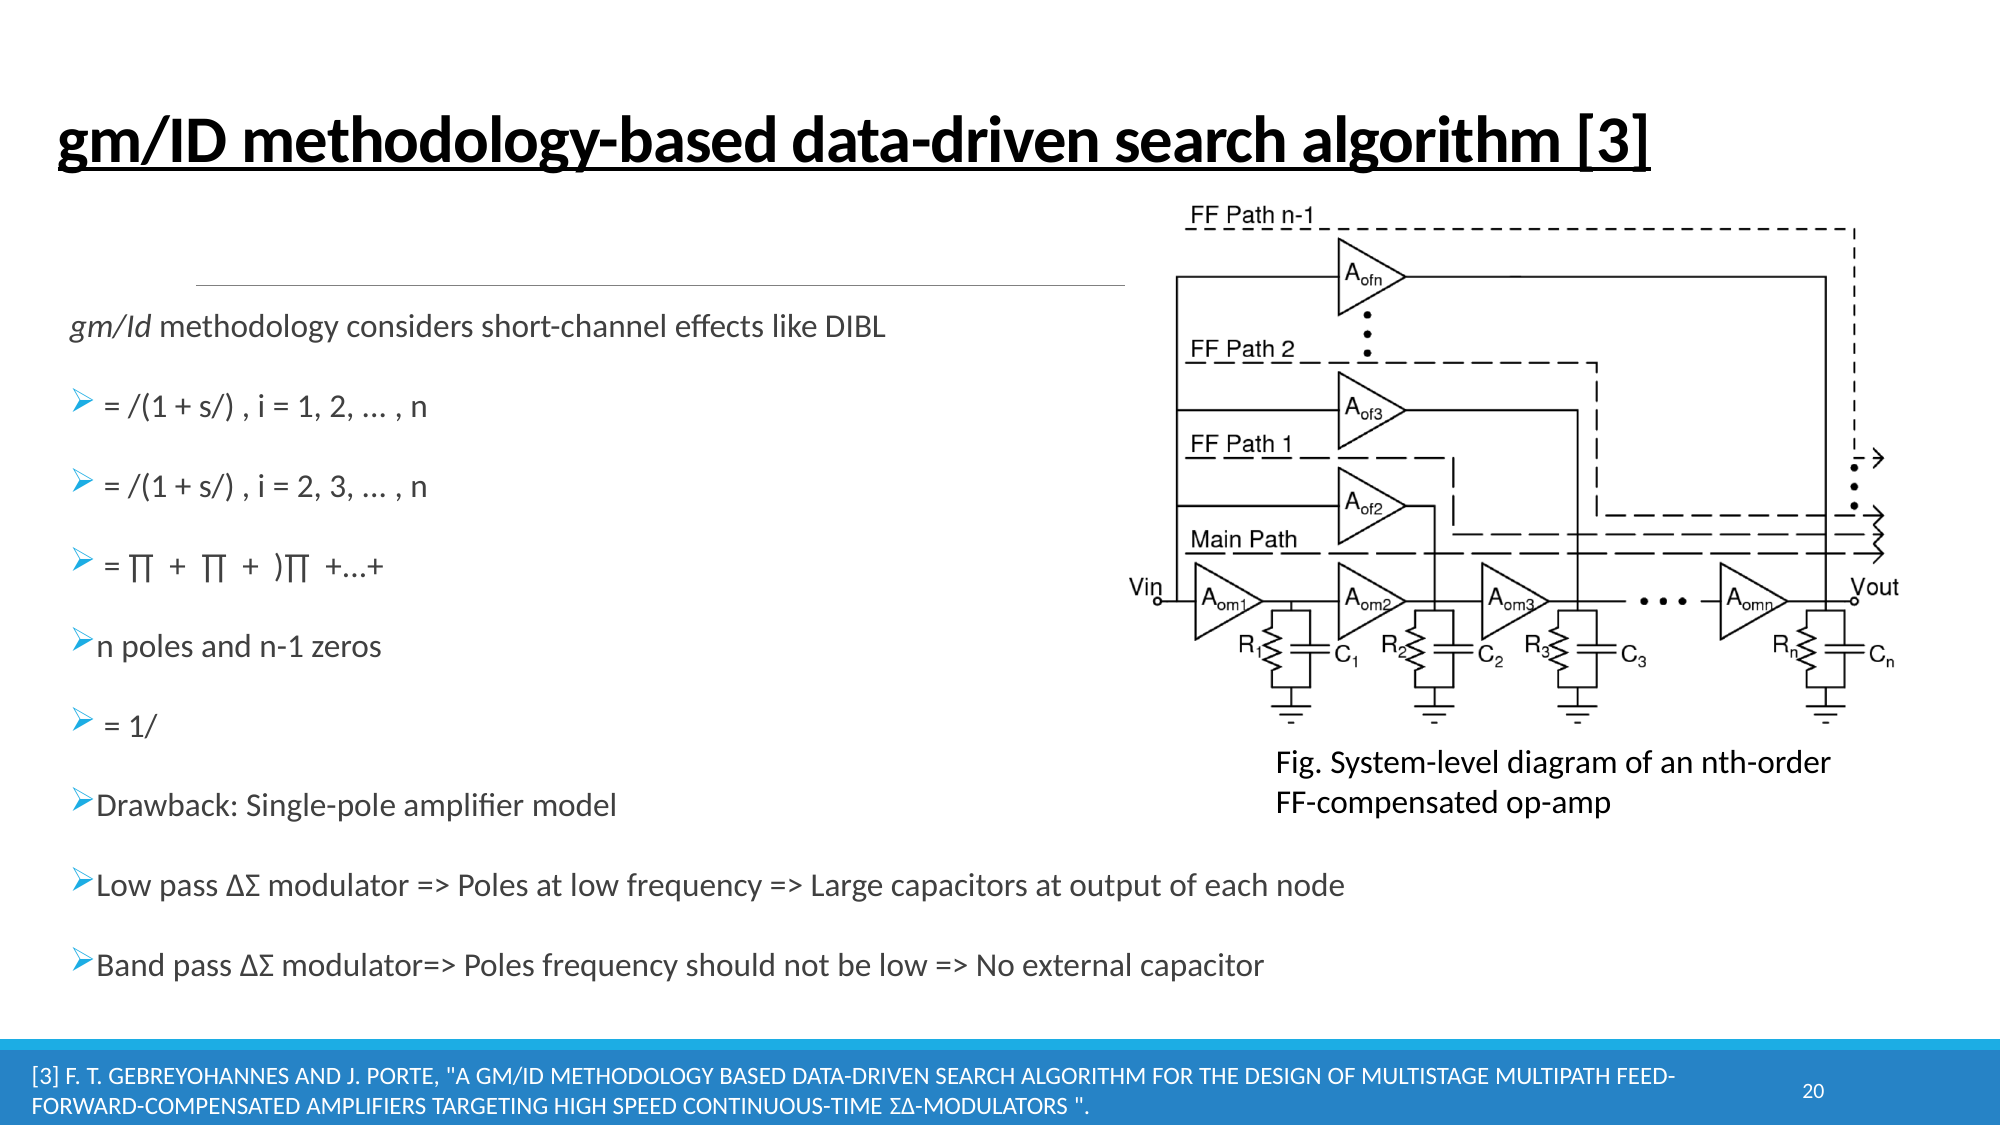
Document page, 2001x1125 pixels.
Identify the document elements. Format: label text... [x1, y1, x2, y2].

footer [3] F. T. Gebreyohannes and J. Porte, "A gm/ID Methodology Based Data-Driven Search Algorithm for the Design of Multistage Multipath Feed-Forward-Compensated Amplifiers Targeting High Speed Continuous-Time ΣΔ-Modulators ". [16, 1059, 1624, 1120]
title gm/ID methodology-based data-driven search algorithm [3] [42, 78, 1971, 184]
picture [1125, 195, 1909, 728]
text_box Fig. System-level diagram of an nth-order FF-compensated op-amp [1261, 735, 1866, 828]
slide_number 20 [1624, 1059, 1840, 1120]
